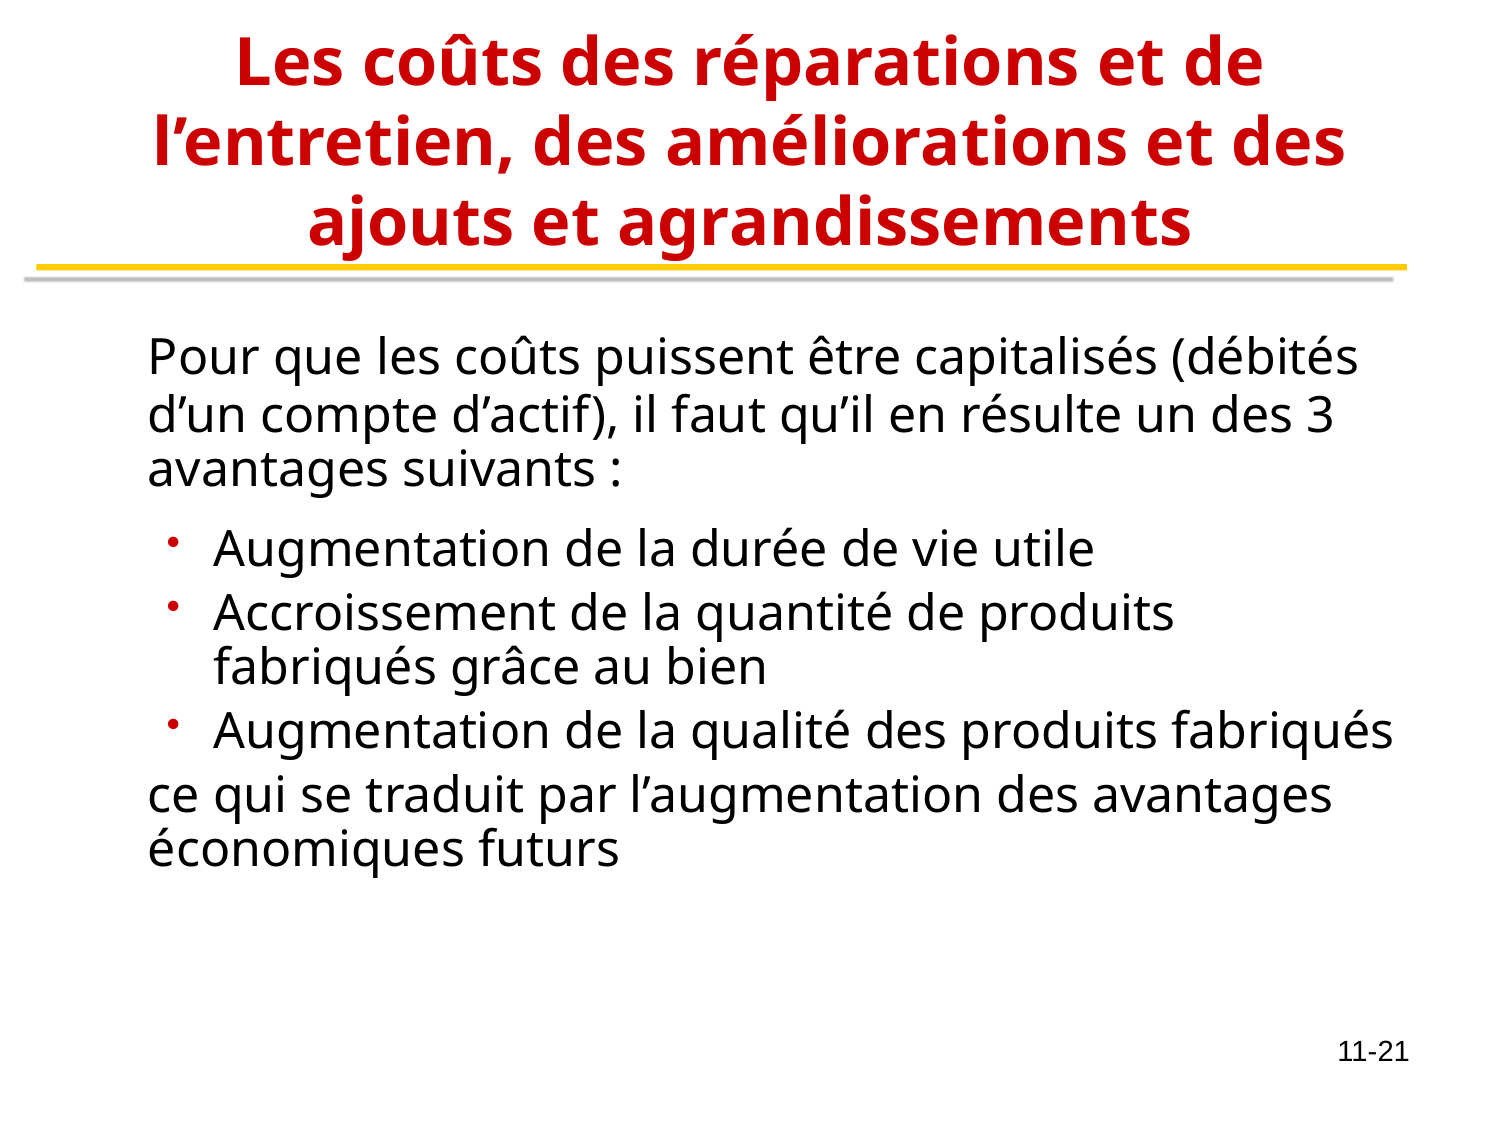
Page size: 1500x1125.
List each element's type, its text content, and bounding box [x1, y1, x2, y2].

slide_number 11-21 [1074, 1024, 1425, 1103]
list Pour que les coûts puissent être capitalisés (débités d’un compte d’actif), il faut qu’il en résulte un des 3 avantages suivants : Augmentation de la durée de vie utile Accroissement de la quantité de produits fabriqués grâce au bien Augmentation de la qualité des produits fabriqués ce qui se traduit par l’augmentation des avantages économiques futurs [76, 309, 1427, 1000]
title Les coûts des réparations et de l’entretien, des améliorations et des ajouts et agrandissements [75, 45, 1425, 233]
